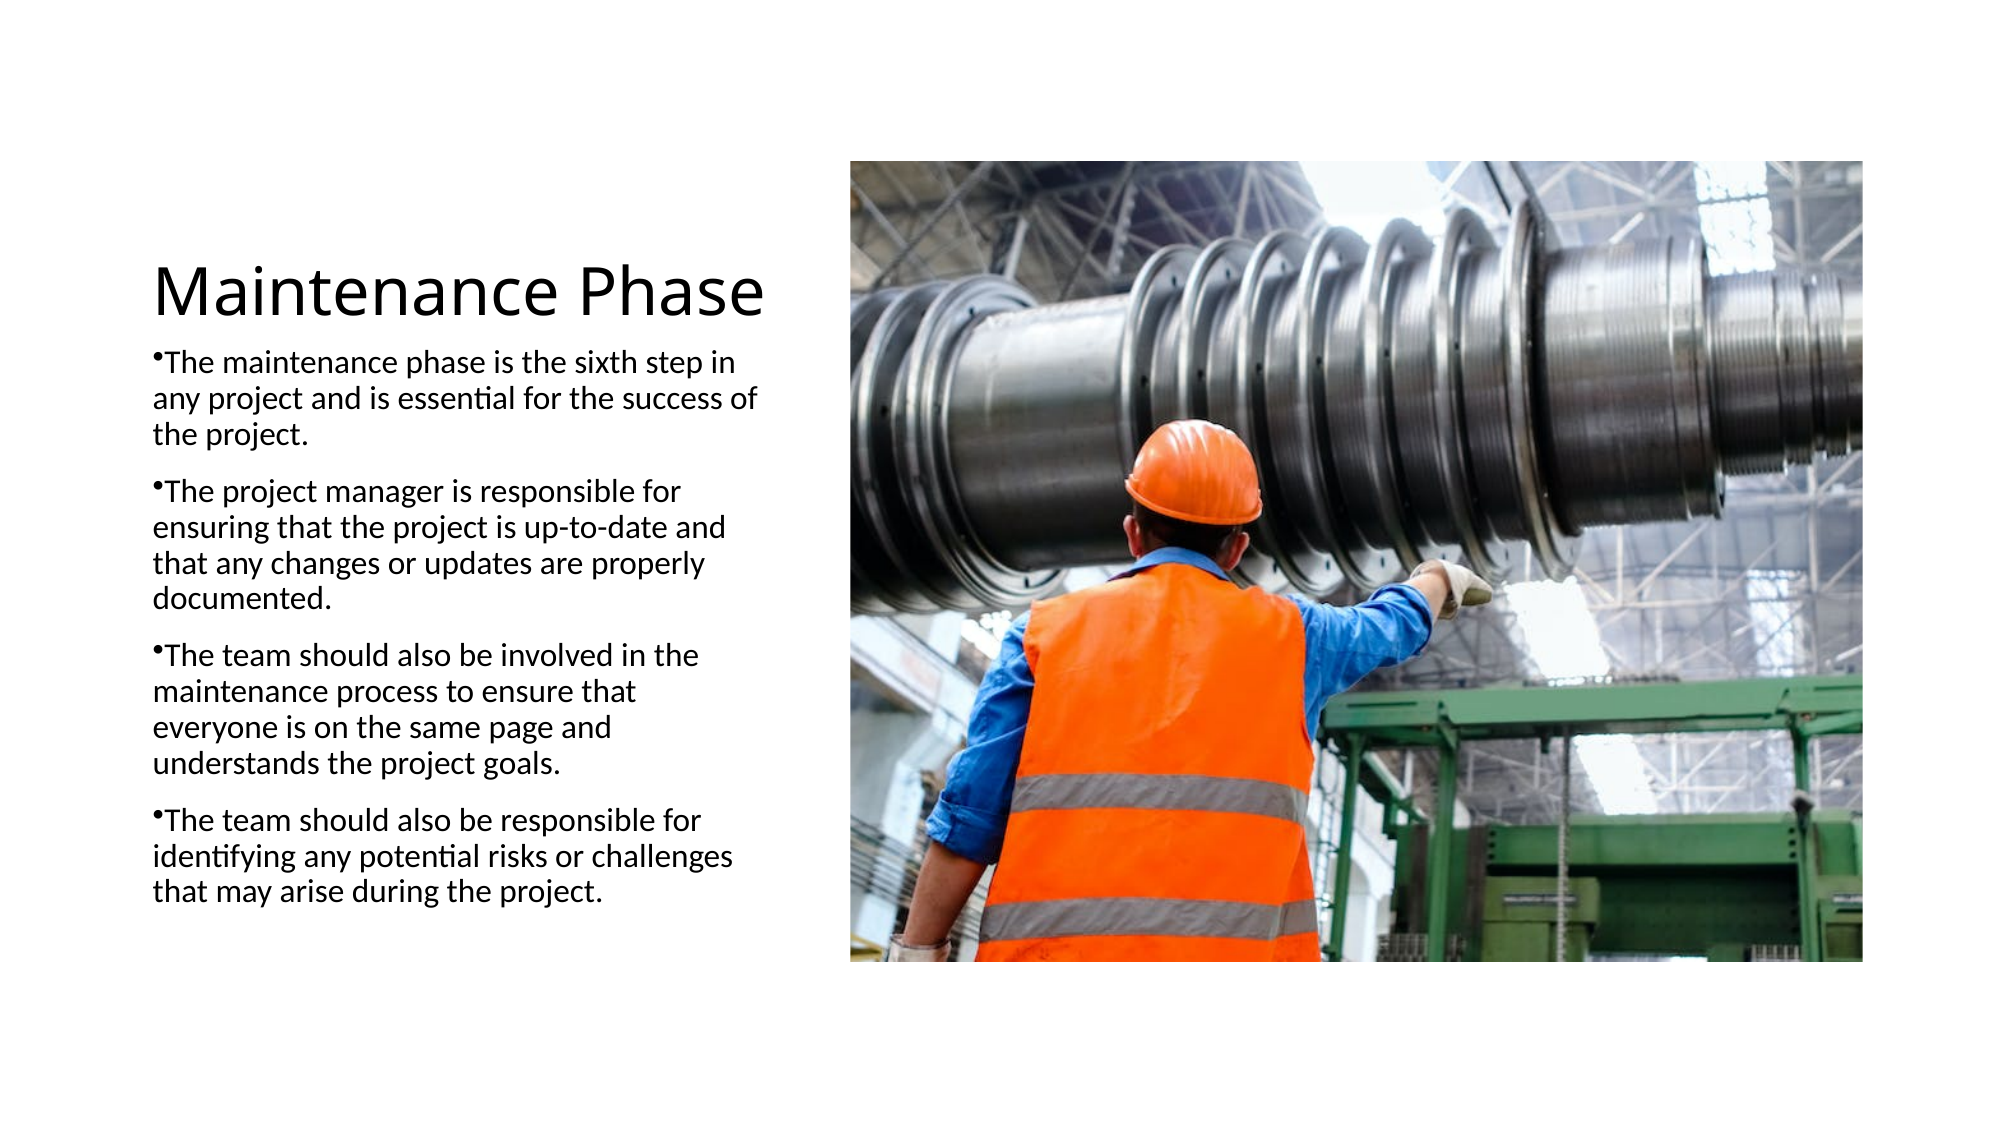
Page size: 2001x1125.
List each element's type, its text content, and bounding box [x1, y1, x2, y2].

list The maintenance phase is the sixth step in any project and is essential for the success of the project. The project manager is responsible for ensuring that the project is up-to-date and that any changes or updates are properly documented. The team should also be involved in the maintenance process to ensure that everyone is on the same page and understands the project goals. The team should also be responsible for identifying any potential risks or challenges that may arise during the project. [137, 337, 783, 963]
title Maintenance Phase [137, 75, 783, 337]
picture [850, 161, 1863, 962]
